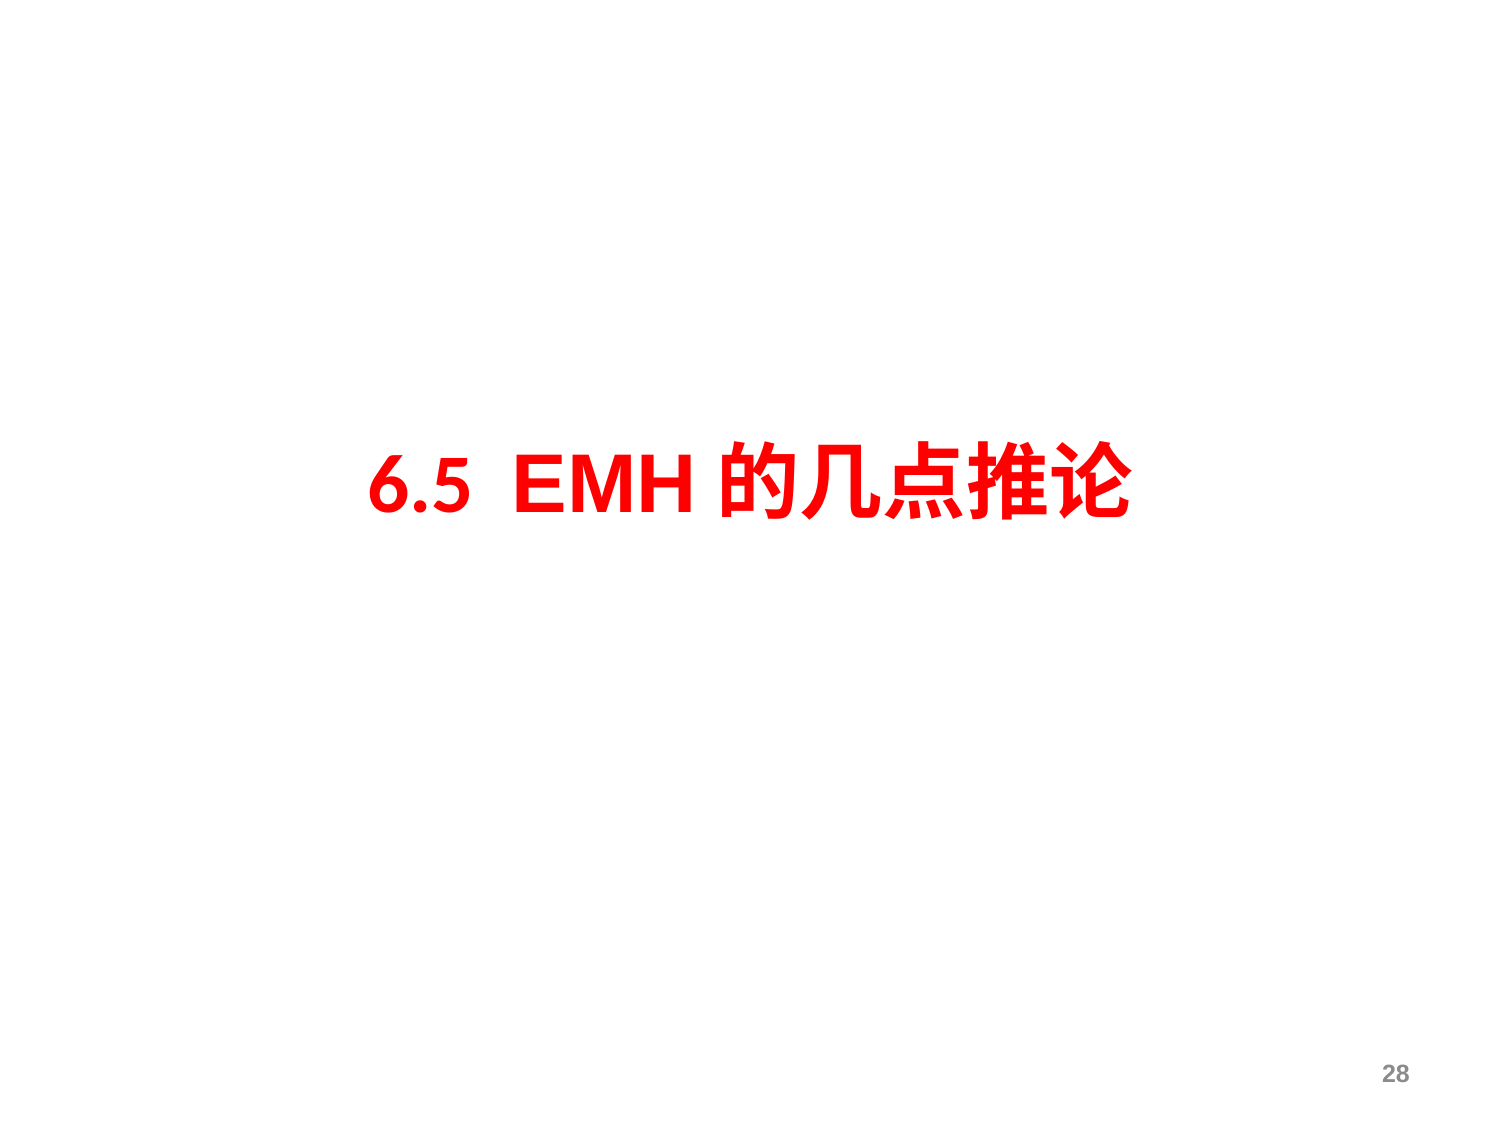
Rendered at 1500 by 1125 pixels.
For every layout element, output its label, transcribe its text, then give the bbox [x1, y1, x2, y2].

text_box 6.5 EMH的几点推论 [0, 421, 1500, 610]
slide_number 28 [1074, 1042, 1425, 1103]
